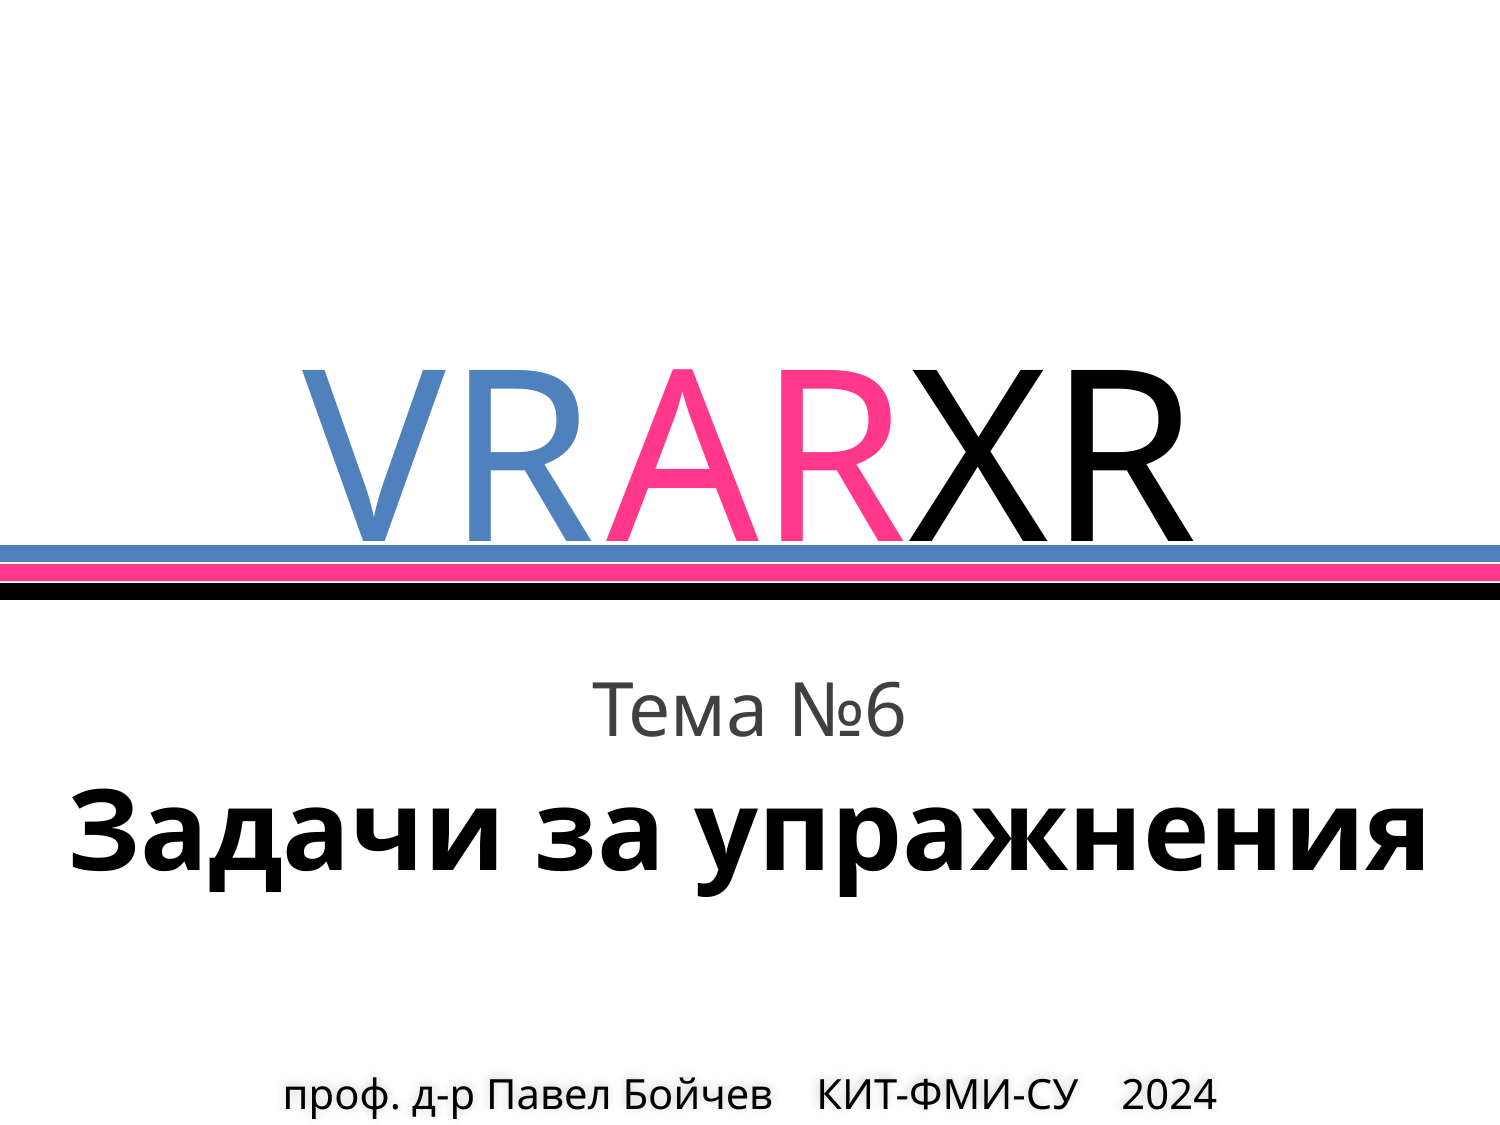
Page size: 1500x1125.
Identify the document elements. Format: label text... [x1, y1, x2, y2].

title проф. д-р Павел Бойчев КИТ-ФМИ-СУ 2024 [0, 1027, 1500, 1125]
list Тема №6 [0, 650, 1500, 763]
list Задачи за упражнения [0, 763, 1500, 888]
